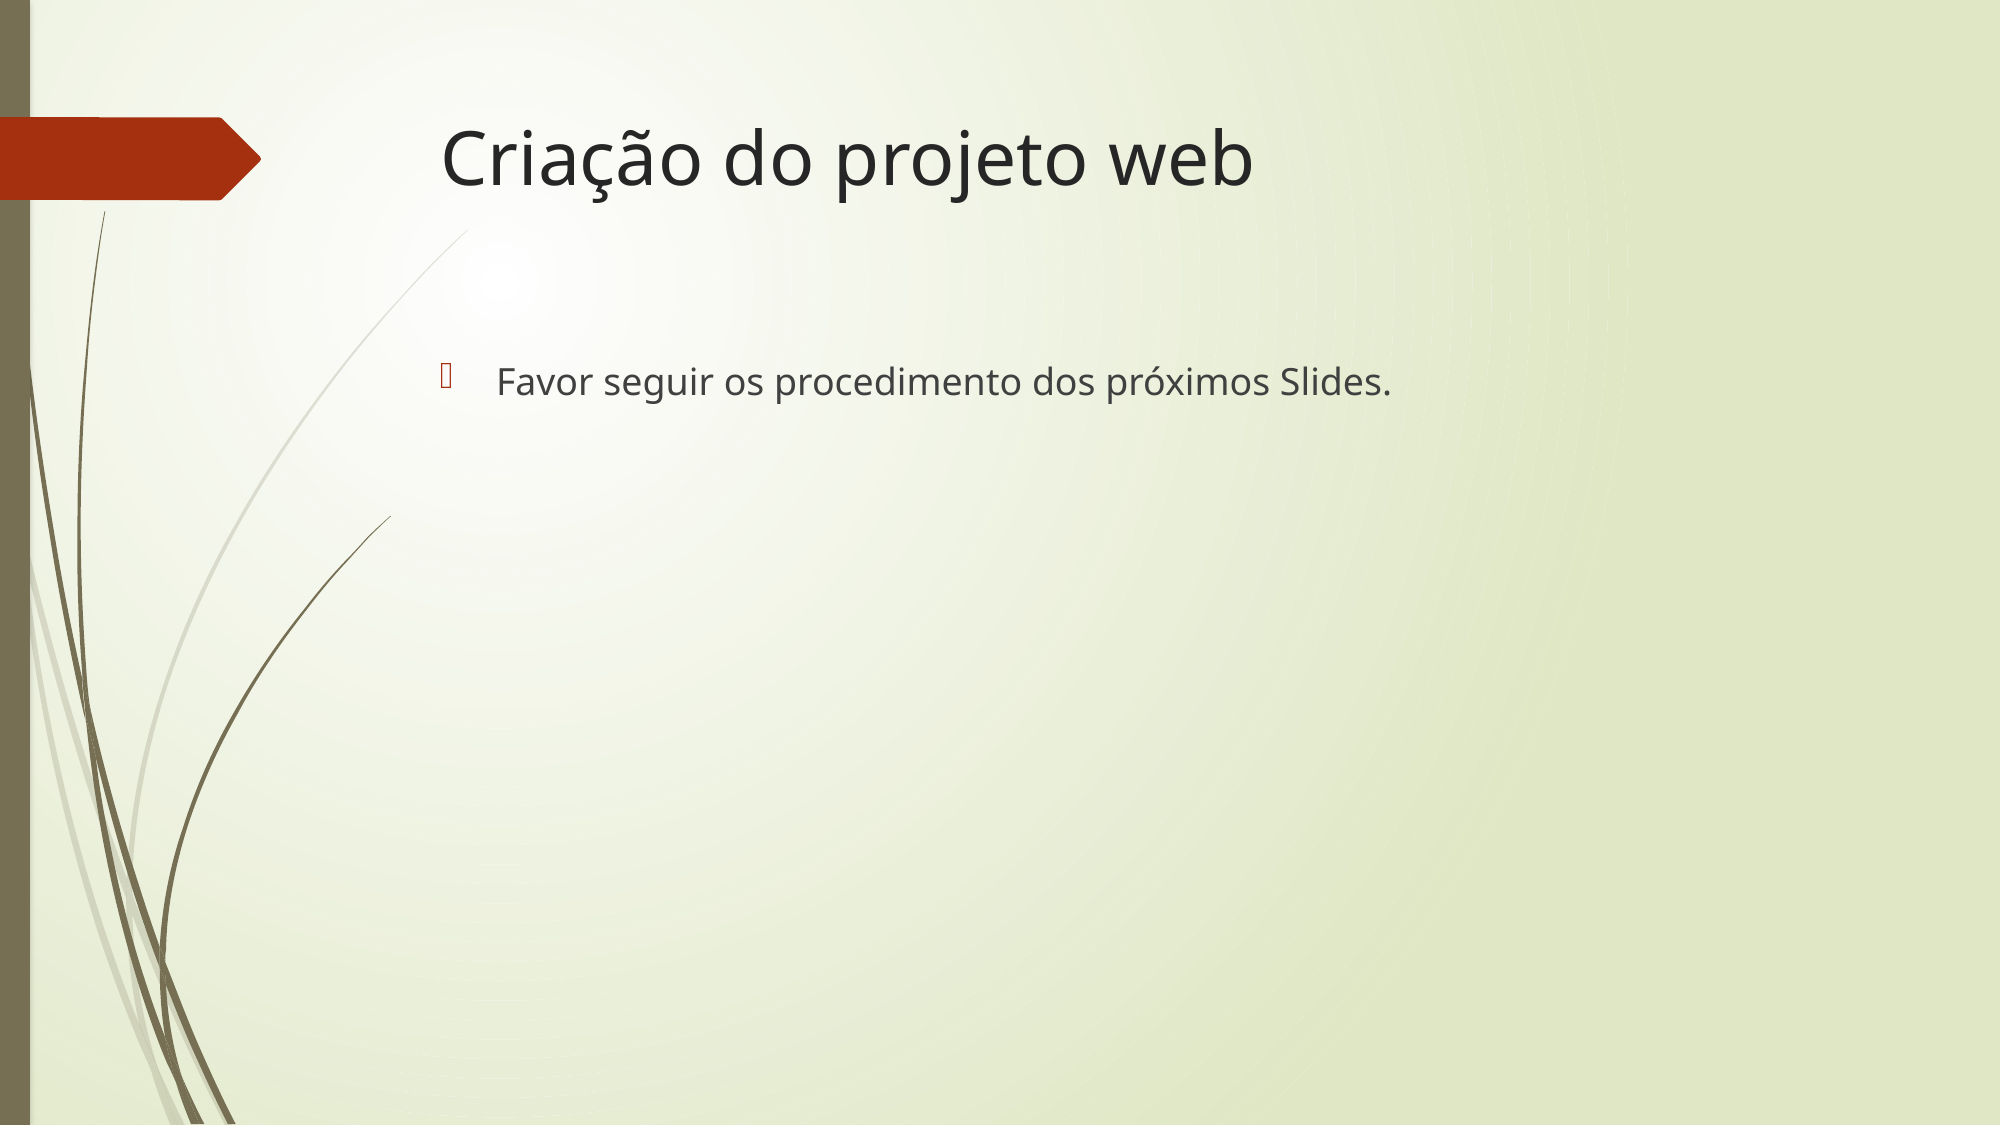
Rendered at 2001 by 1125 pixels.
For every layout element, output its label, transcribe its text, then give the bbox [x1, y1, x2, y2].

title Criação do projeto web [425, 102, 1888, 313]
list Favor seguir os procedimento dos próximos Slides. [424, 350, 1888, 970]
